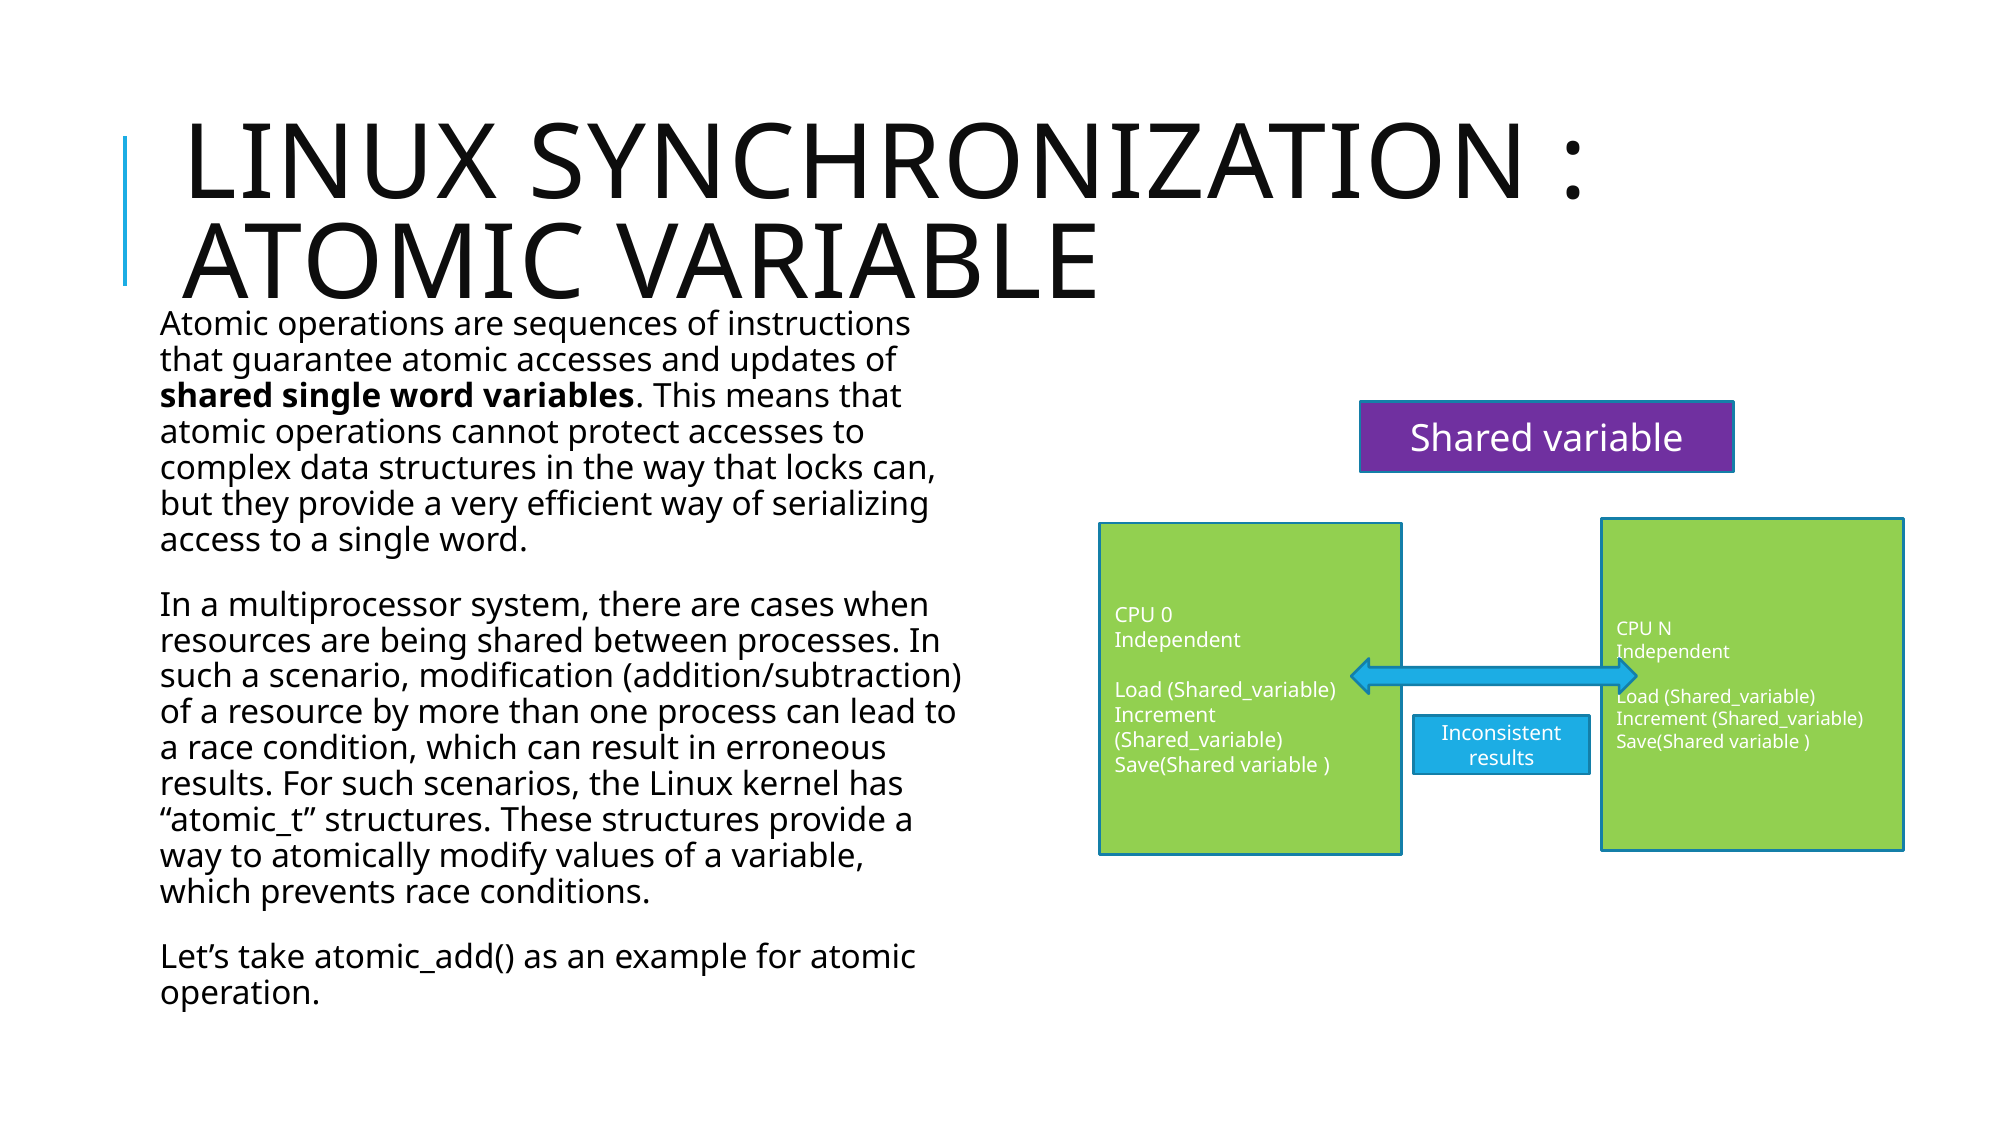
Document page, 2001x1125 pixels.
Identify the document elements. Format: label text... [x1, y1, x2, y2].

text_box [1350, 657, 1638, 695]
text_box CPU 0 Independent Load (Shared_variable) Increment (Shared_variable) Save(Shared variable ) [1098, 522, 1403, 856]
text_box Shared variable [1359, 400, 1735, 473]
list Atomic operations are sequences of instructions that guarantee atomic accesses and updates of shared single word variables. This means that atomic operations cannot protect accesses to complex data structures in the way that locks can, but they provide a very efficient way of serializing access to a single word. In a multiprocessor system, there are cases when resources are being shared between processes. In such a scenario, modification (addition/subtraction) of a resource by more than one process can lead to a race condition, which can result in erroneous results. For such scenarios, the Linux kernel has “atomic_t” structures. These structures provide a way to atomically modify values of a variable, which prevents race conditions. Let’s take atomic_add() as an example for atomic operation. [137, 299, 972, 1014]
text_box Inconsistent results [1412, 714, 1591, 775]
text_box CPU N Independent Load (Shared_variable) Increment (Shared_variable) Save(Shared variable ) [1600, 517, 1905, 852]
title Linux synchronization : Atomic variable [168, 96, 1763, 342]
